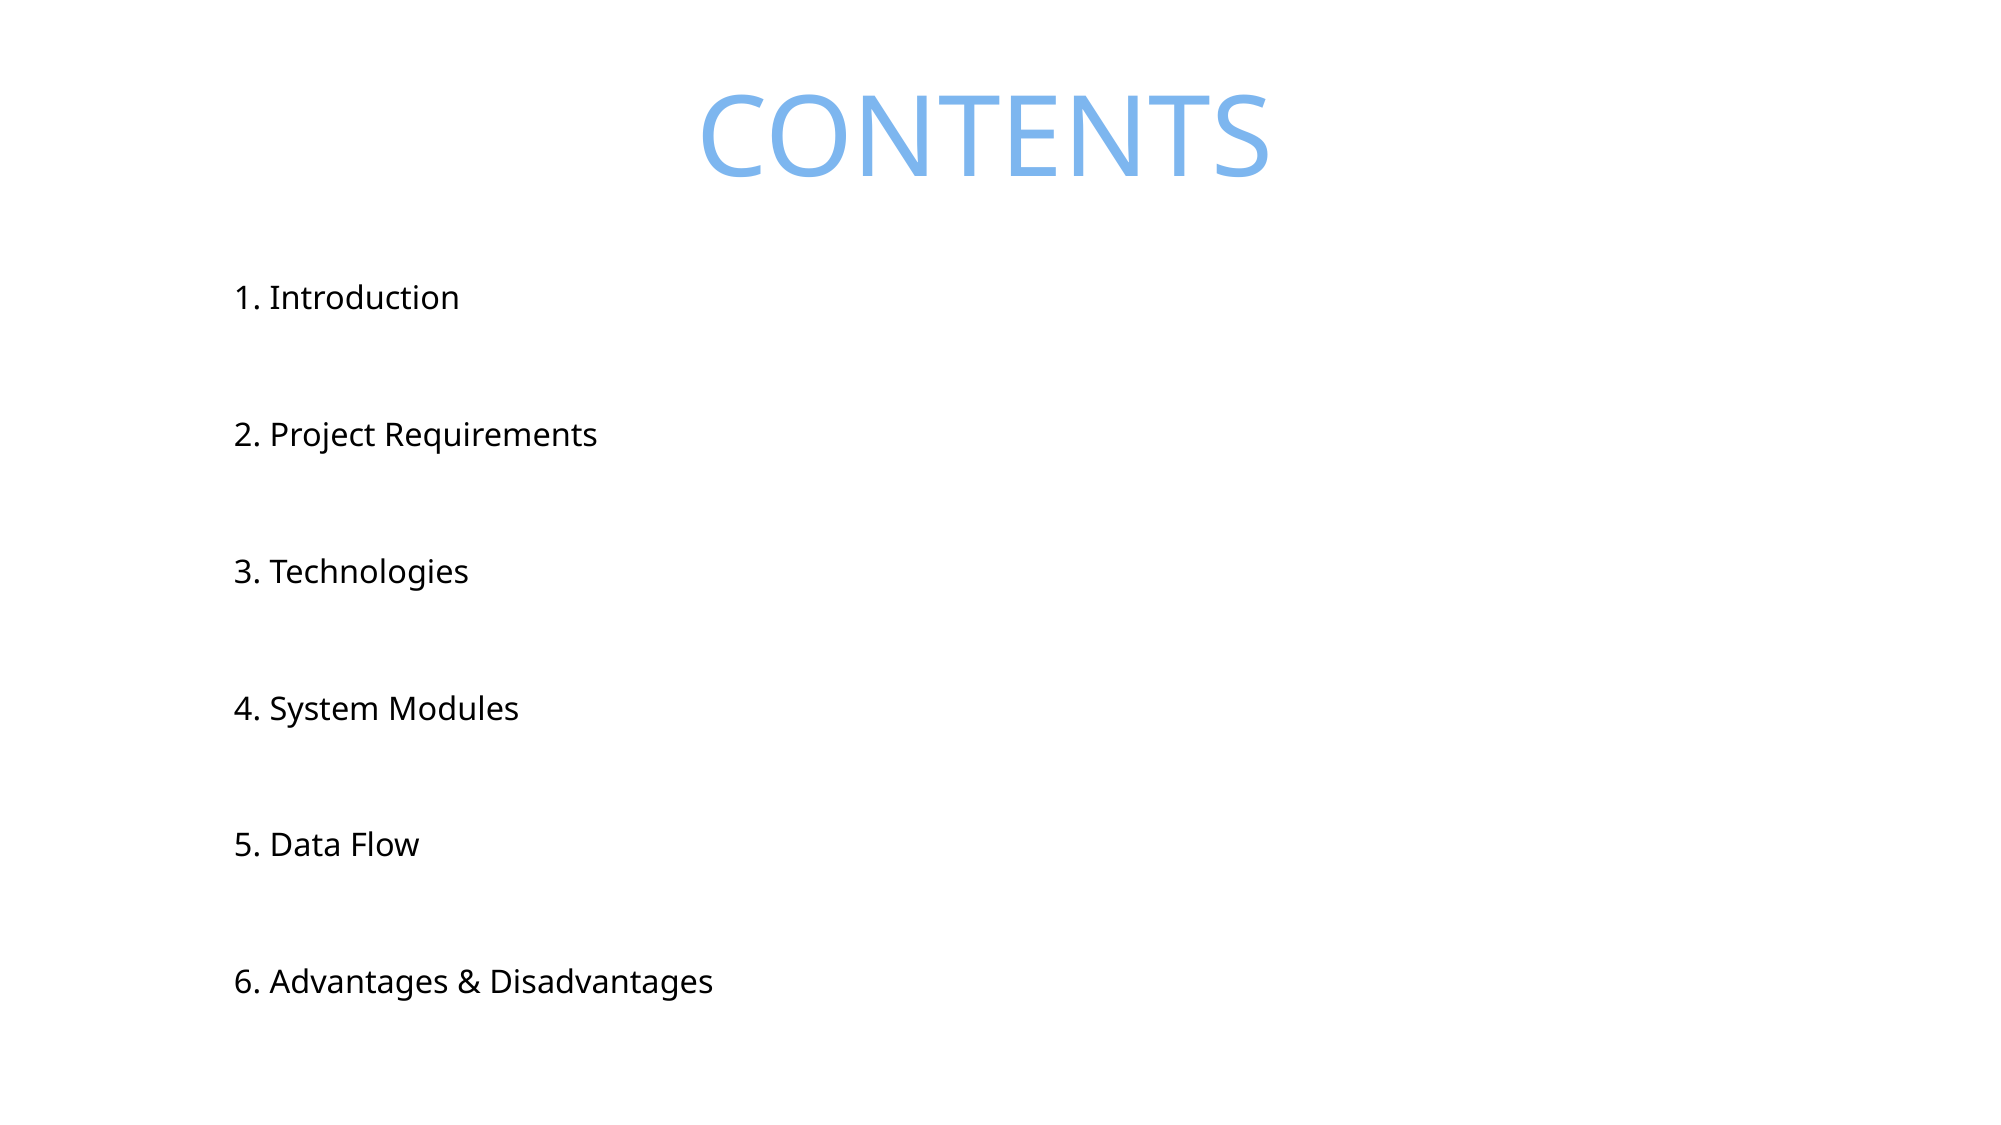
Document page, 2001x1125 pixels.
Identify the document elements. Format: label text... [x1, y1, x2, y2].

subtitle 1. Introduction 2. Project Requirements 3. Technologies 4. System Modules 5. Data Flow 6. Advantages & Disadvantages [88, 269, 1960, 1009]
title CONTENTS [234, 0, 1736, 207]
